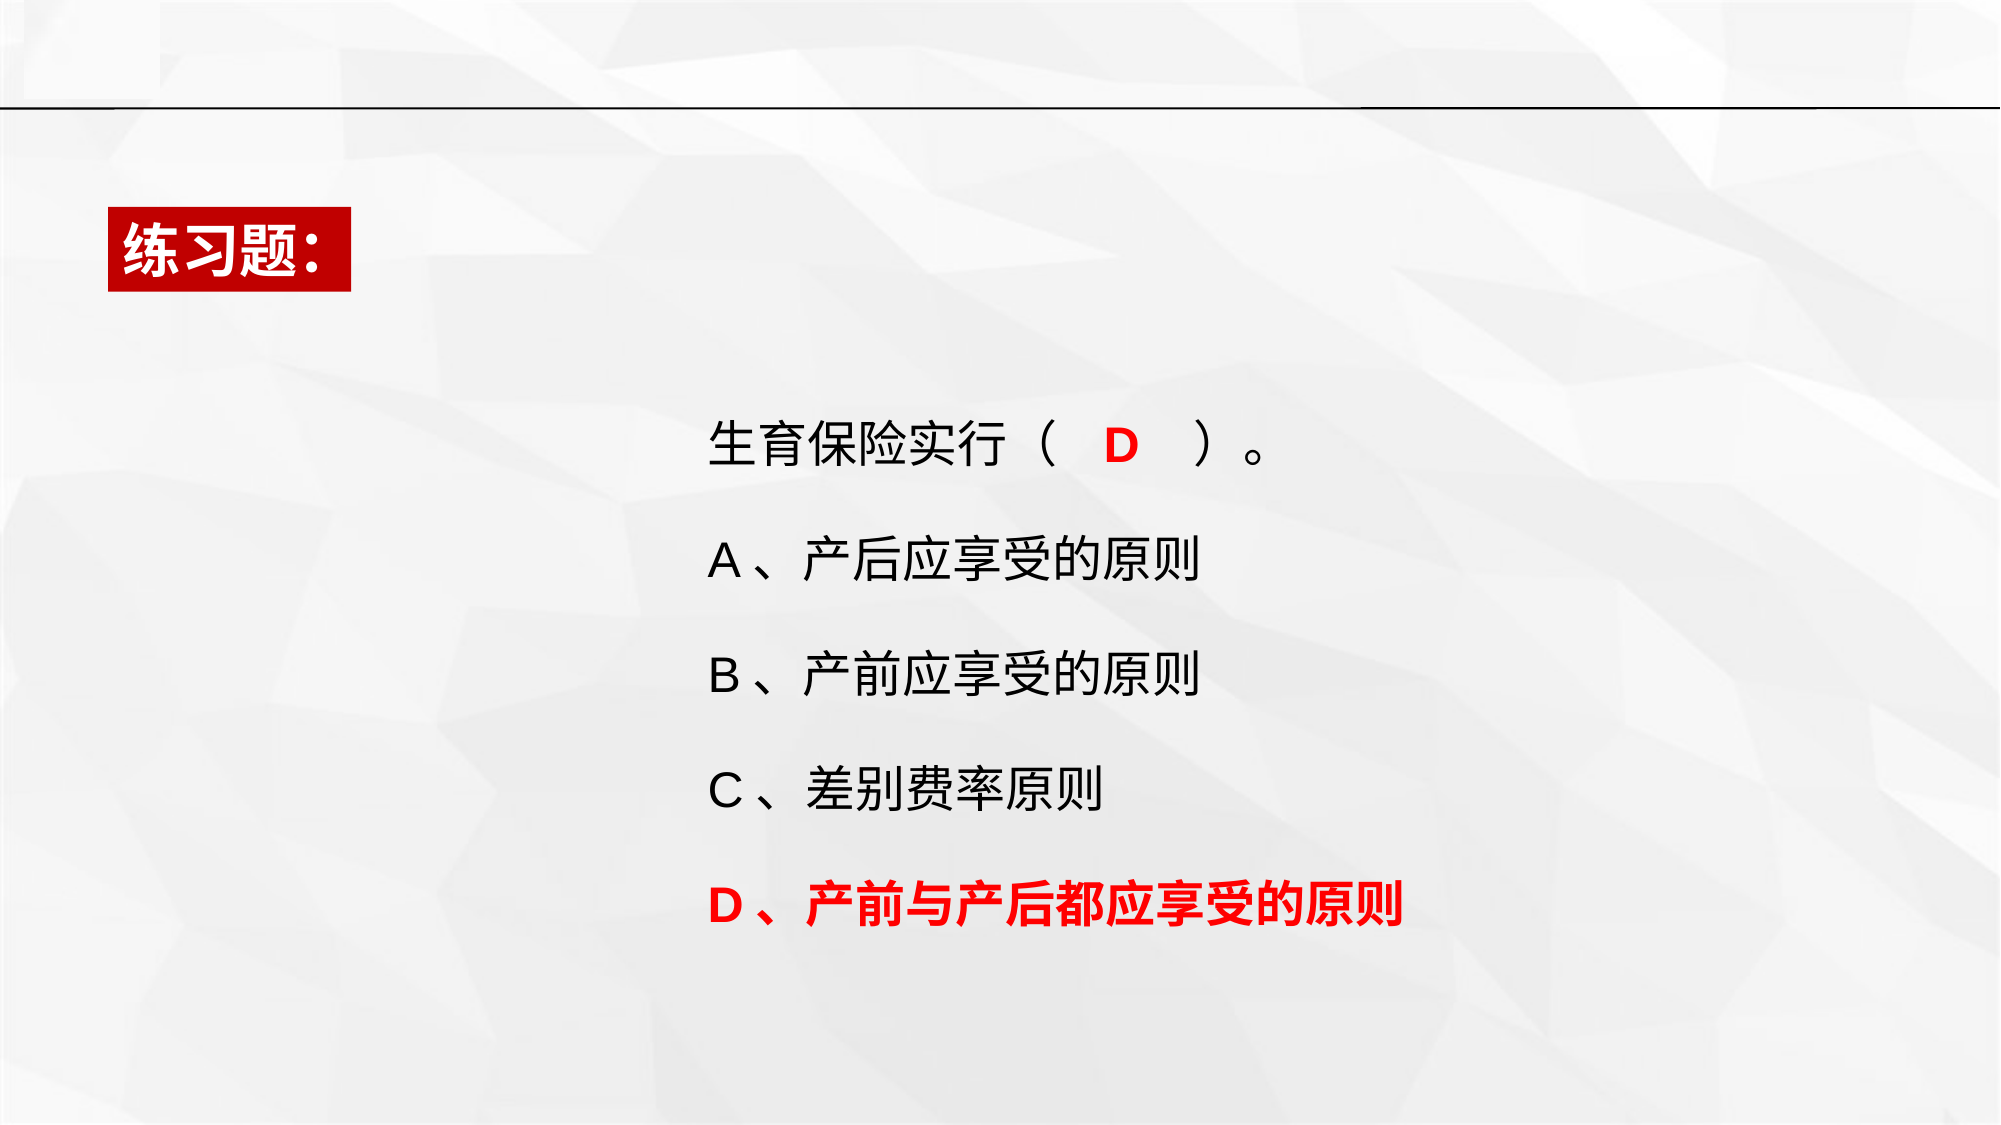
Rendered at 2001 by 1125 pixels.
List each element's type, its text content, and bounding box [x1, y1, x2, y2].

picture [4, 0, 160, 111]
text_box 练习题： [108, 206, 352, 292]
subtitle 生育保险实行（ D ）。 A、产后应享受的原则 B、产前应享受的原则 C、差别费率原则 D、产前与产后都应享受的原则 [693, 335, 1517, 980]
